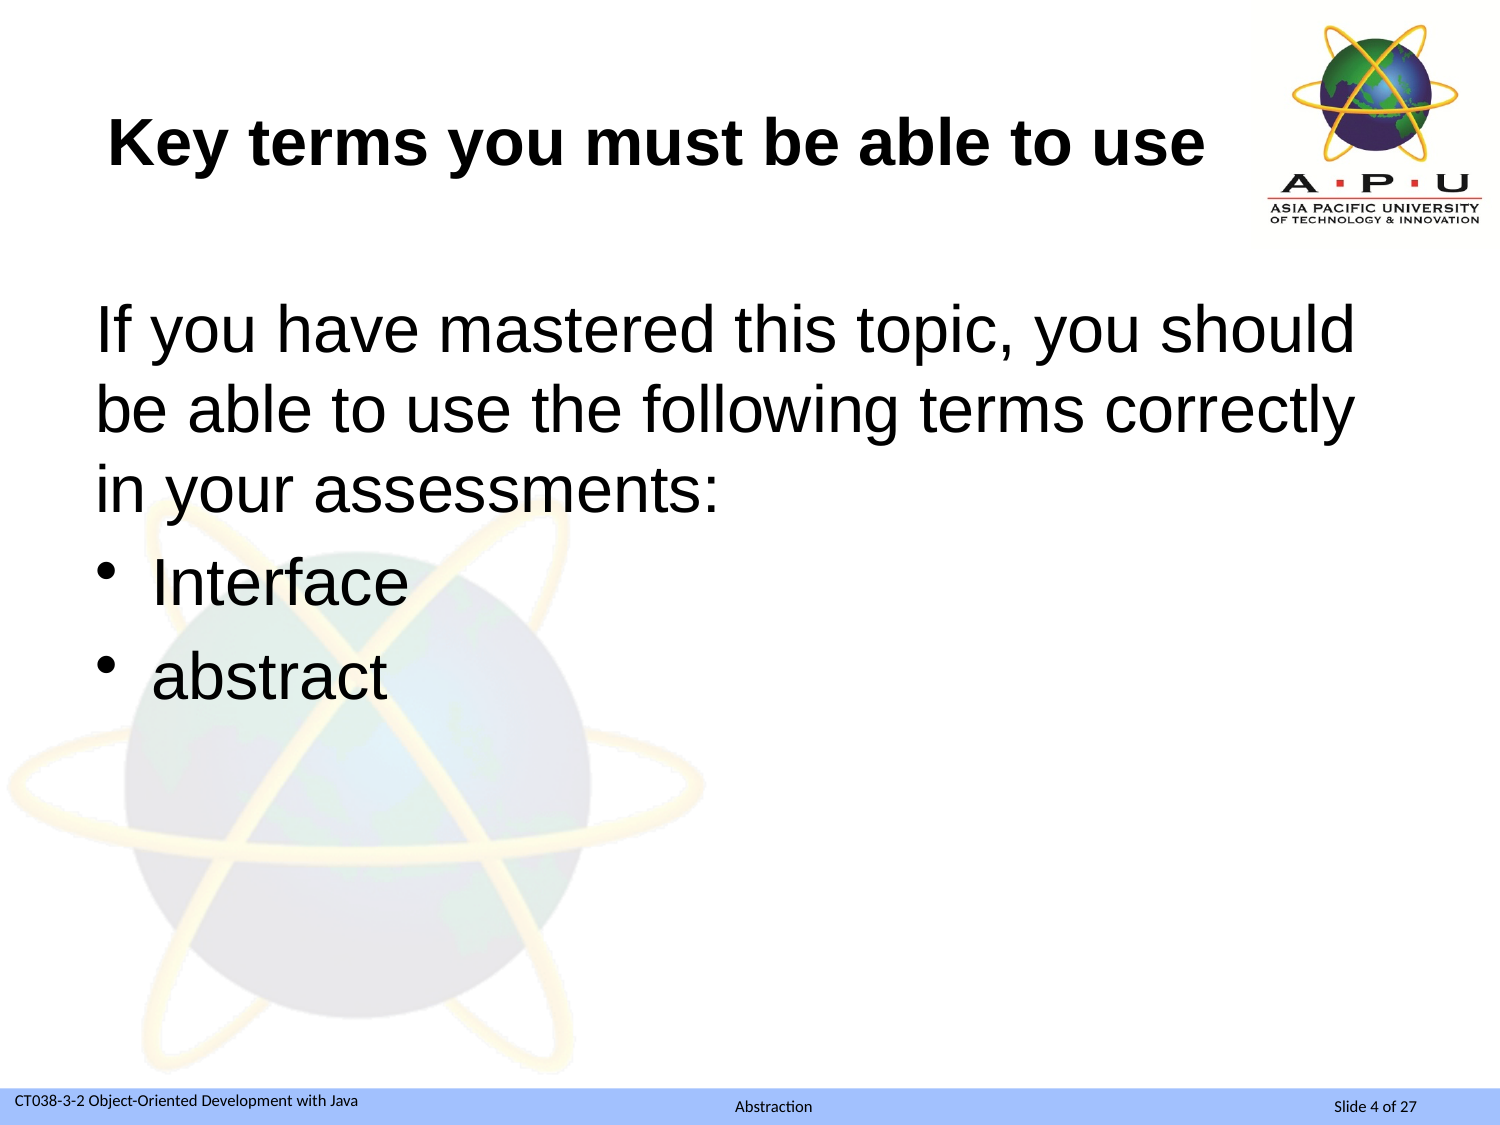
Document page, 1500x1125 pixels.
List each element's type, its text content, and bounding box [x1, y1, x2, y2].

picture [1251, 0, 1500, 249]
list If you have mastered this topic, you should be able to use the following terms correctly in your assessments: Interface abstract [79, 278, 1430, 1021]
title Key terms you must be able to use [79, 45, 1235, 233]
